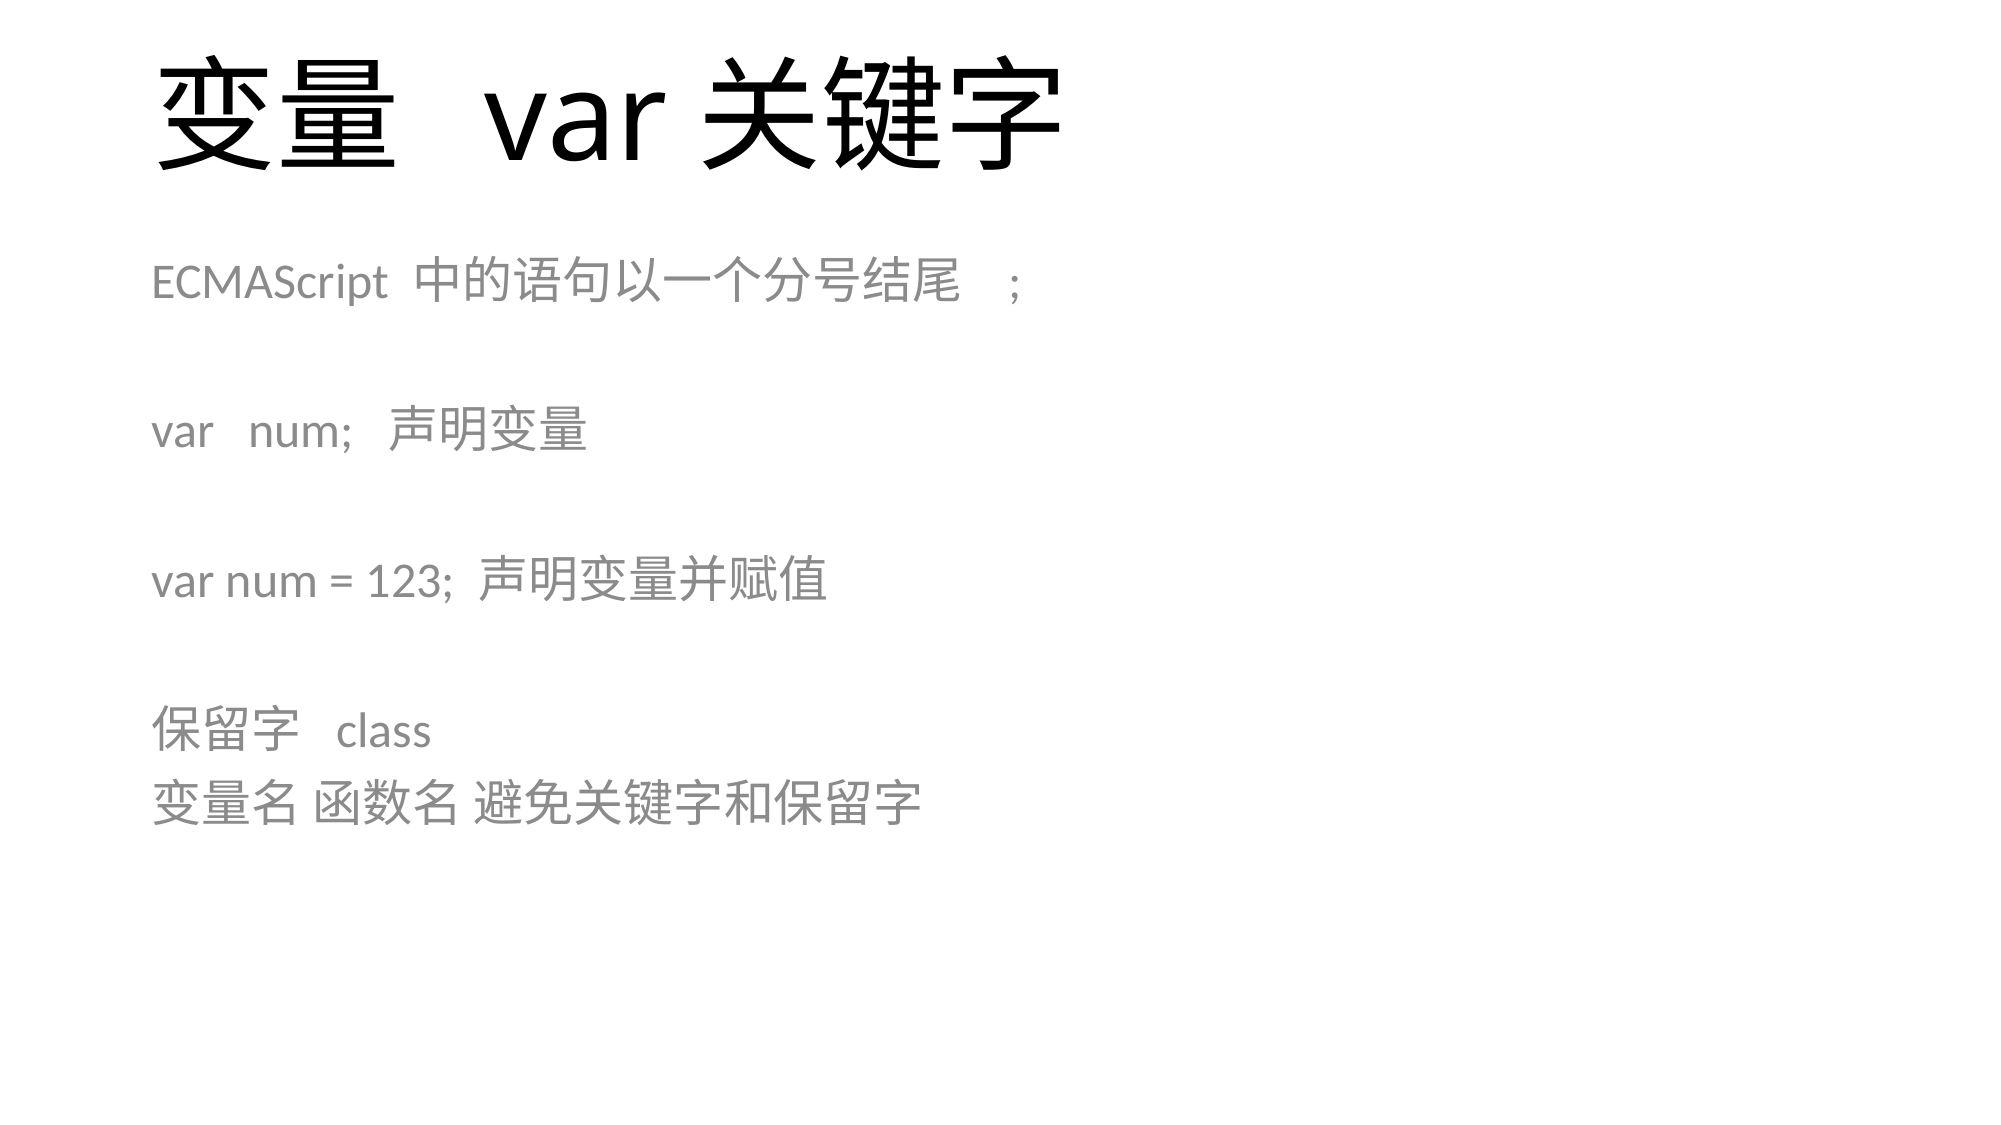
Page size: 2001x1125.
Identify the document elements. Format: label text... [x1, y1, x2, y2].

list ECMAScript 中的语句以一个分号结尾 ; var num; 声明变量 var num = 123; 声明变量并赋值 保留字 class 变量名 函数名 避免关键字和保留字 [136, 247, 1862, 999]
title 变量 var关键字 [137, 45, 1863, 195]
